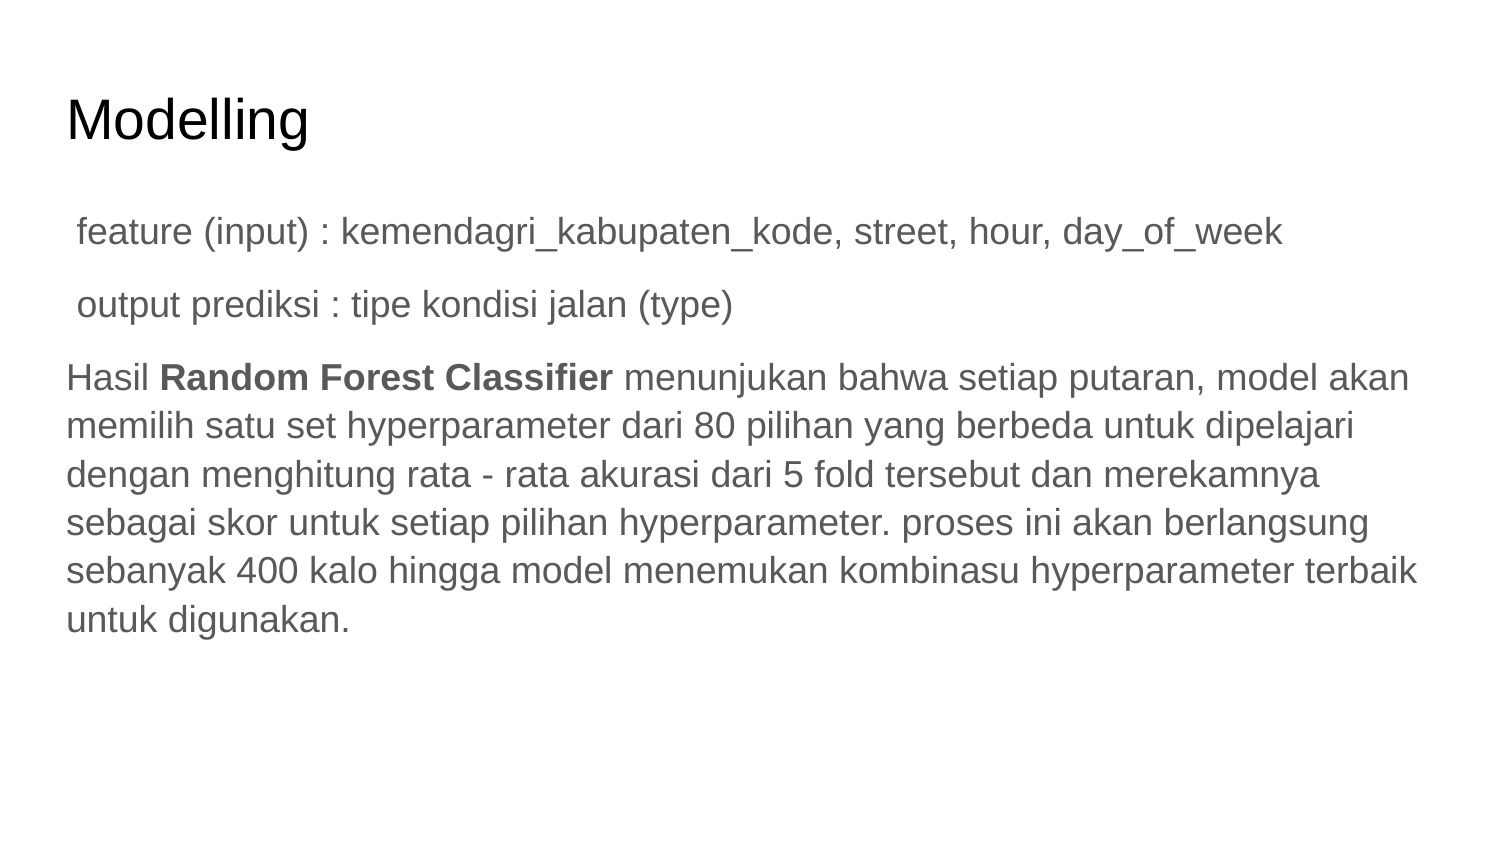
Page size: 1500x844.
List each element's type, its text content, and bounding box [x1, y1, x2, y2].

list feature (input) : kemendagri_kabupaten_kode, street, hour, day_of_week output prediksi : tipe kondisi jalan (type) Hasil Random Forest Classifier menunjukan bahwa setiap putaran, model akan memilih satu set hyperparameter dari 80 pilihan yang berbeda untuk dipelajari dengan menghitung rata - rata akurasi dari 5 fold tersebut dan merekamnya sebagai skor untuk setiap pilihan hyperparameter. proses ini akan berlangsung sebanyak 400 kalo hingga model menemukan kombinasu hyperparameter terbaik untuk digunakan. [51, 189, 1449, 750]
title Modelling [51, 72, 1449, 167]
